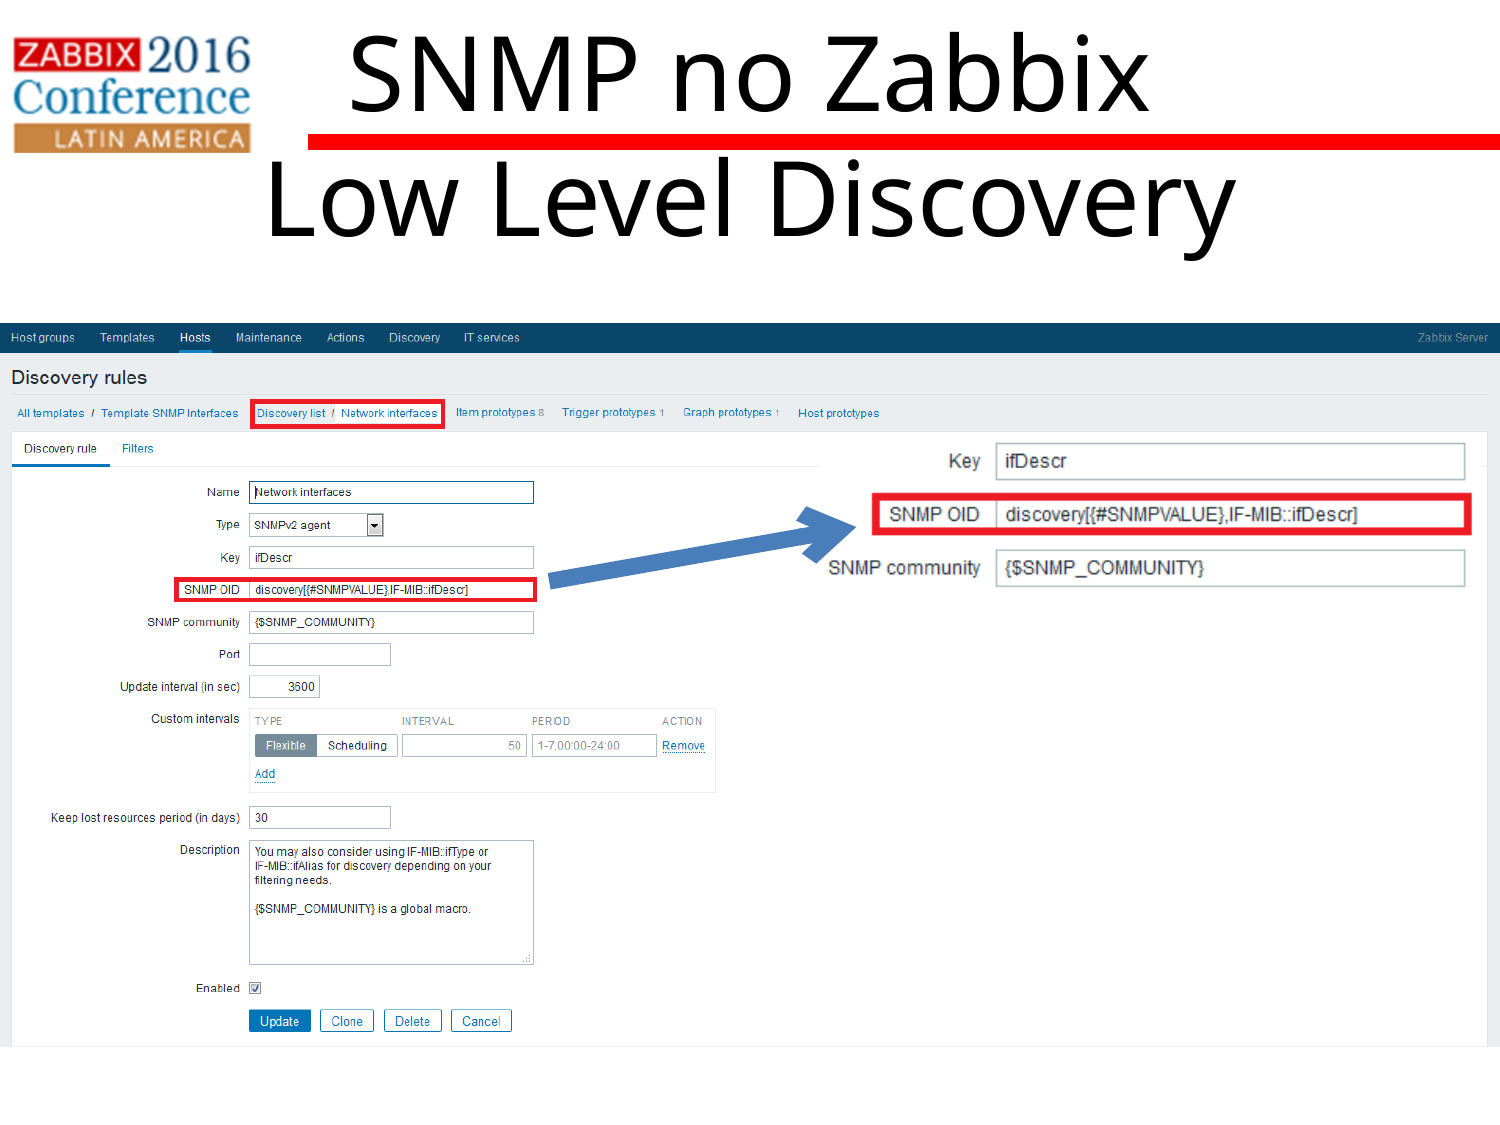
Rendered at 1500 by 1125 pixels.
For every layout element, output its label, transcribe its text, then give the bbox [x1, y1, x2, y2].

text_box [548, 526, 857, 582]
picture [0, 323, 1500, 1047]
text_box SNMP no Zabbix Low Level Discovery [0, 0, 1500, 265]
